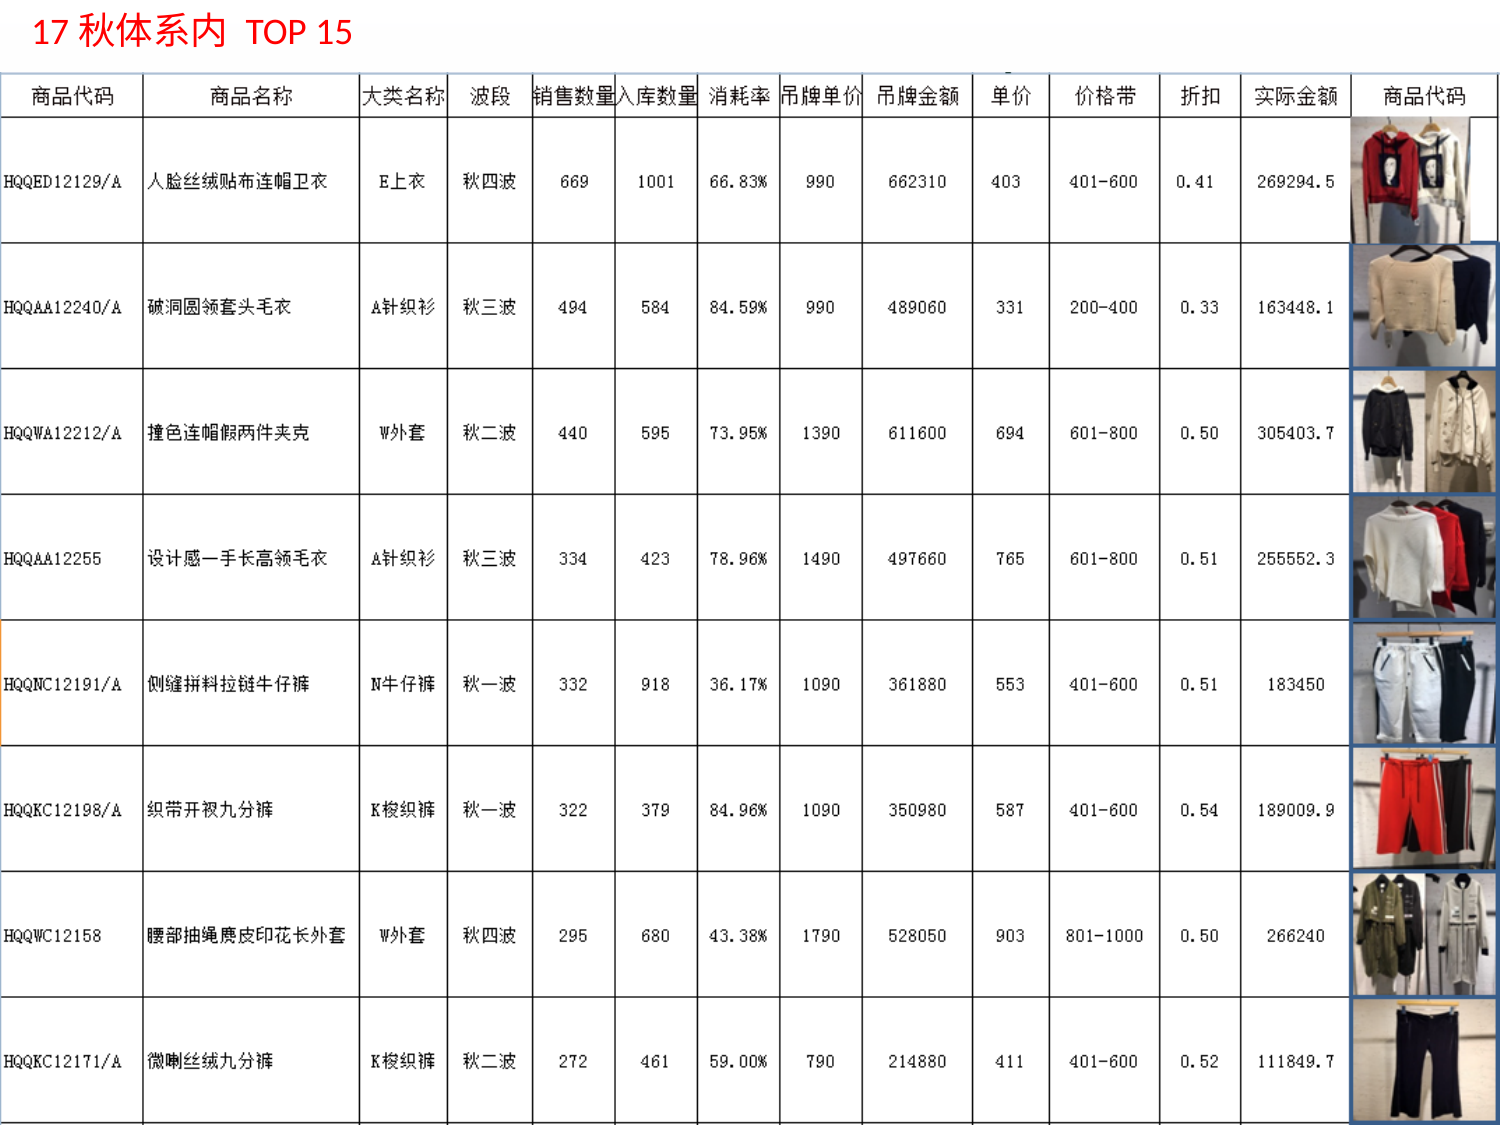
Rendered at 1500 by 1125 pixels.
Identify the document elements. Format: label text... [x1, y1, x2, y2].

text_box 17秋体系内 TOP 15 [16, 0, 369, 60]
picture [0, 72, 1500, 1125]
